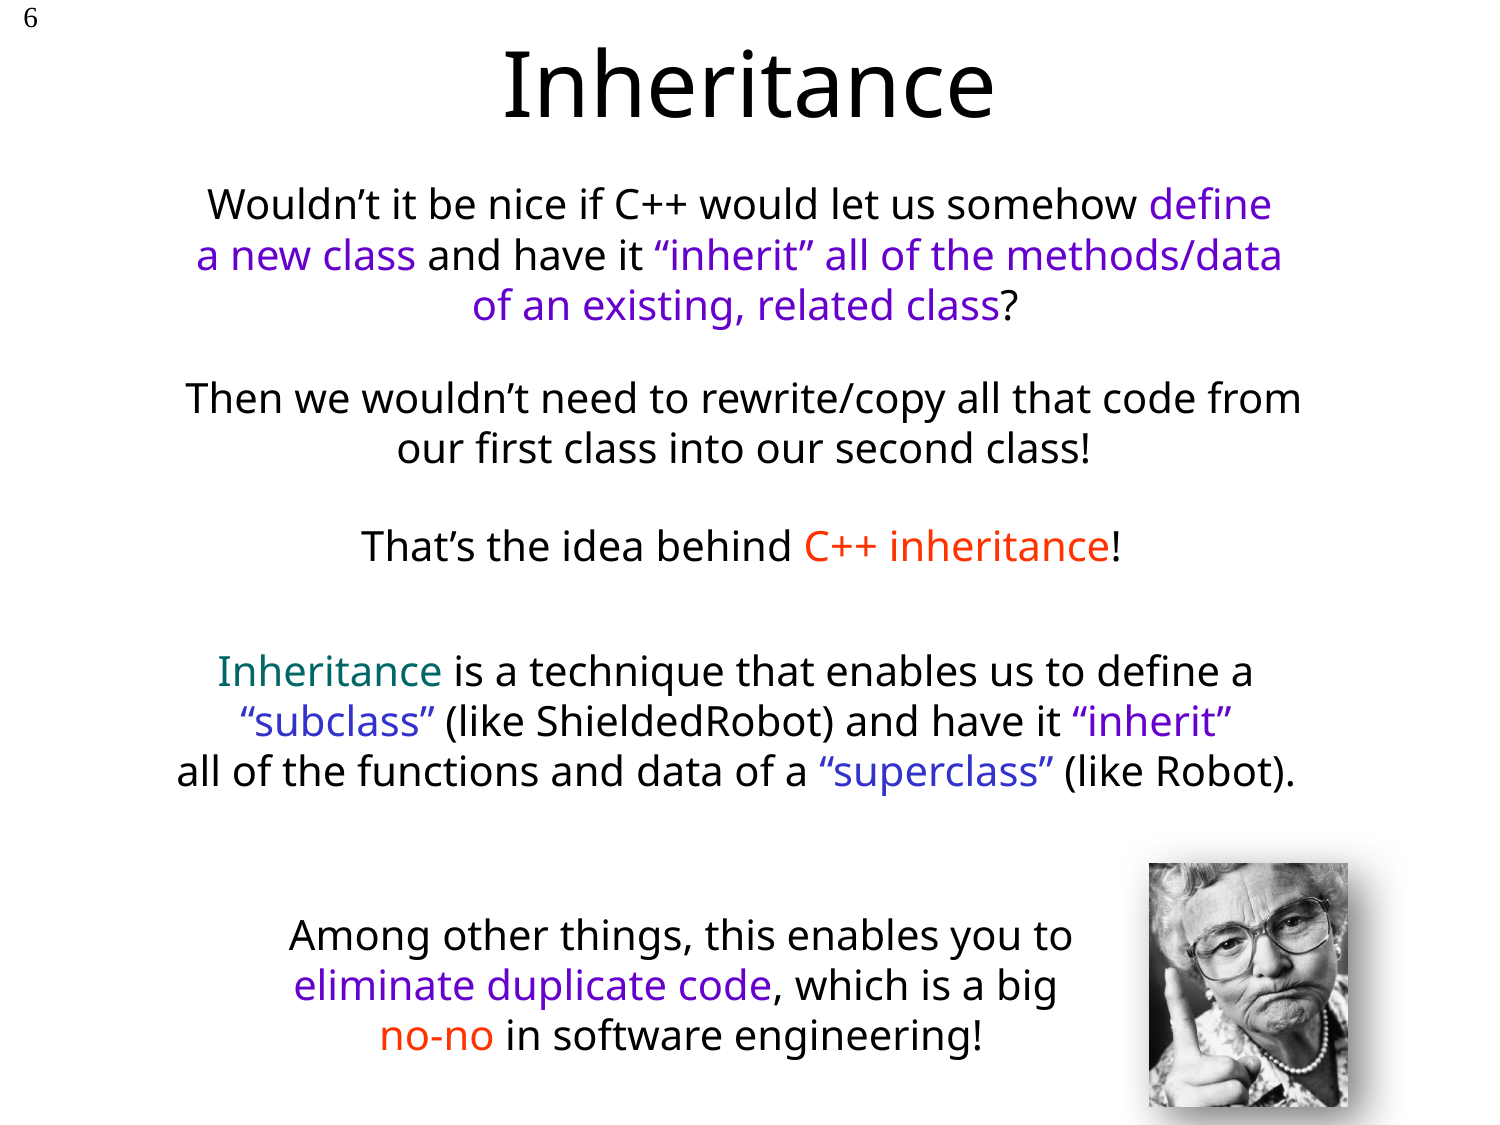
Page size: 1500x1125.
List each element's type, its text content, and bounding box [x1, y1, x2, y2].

title Inheritance [112, 0, 1388, 170]
text_box Then we wouldn’t need to rewrite/copy all that code from our first class into our second class! [156, 363, 1332, 479]
text_box Wouldn’t it be nice if C++ would let us somehow define a new class and have it “inherit” all of the methods/data of an existing, related class? [30, 170, 1460, 336]
text_box That’s the idea behind C++ inheritance! [285, 512, 1198, 578]
text_box Inheritance is a technique that enables us to define a “subclass” (like ShieldedRobot) and have it “inherit” all of the functions and data of a “superclass” (like Robot). [26, 637, 1457, 803]
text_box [249, 862, 1348, 1108]
slide_number 6 [0, 0, 54, 66]
